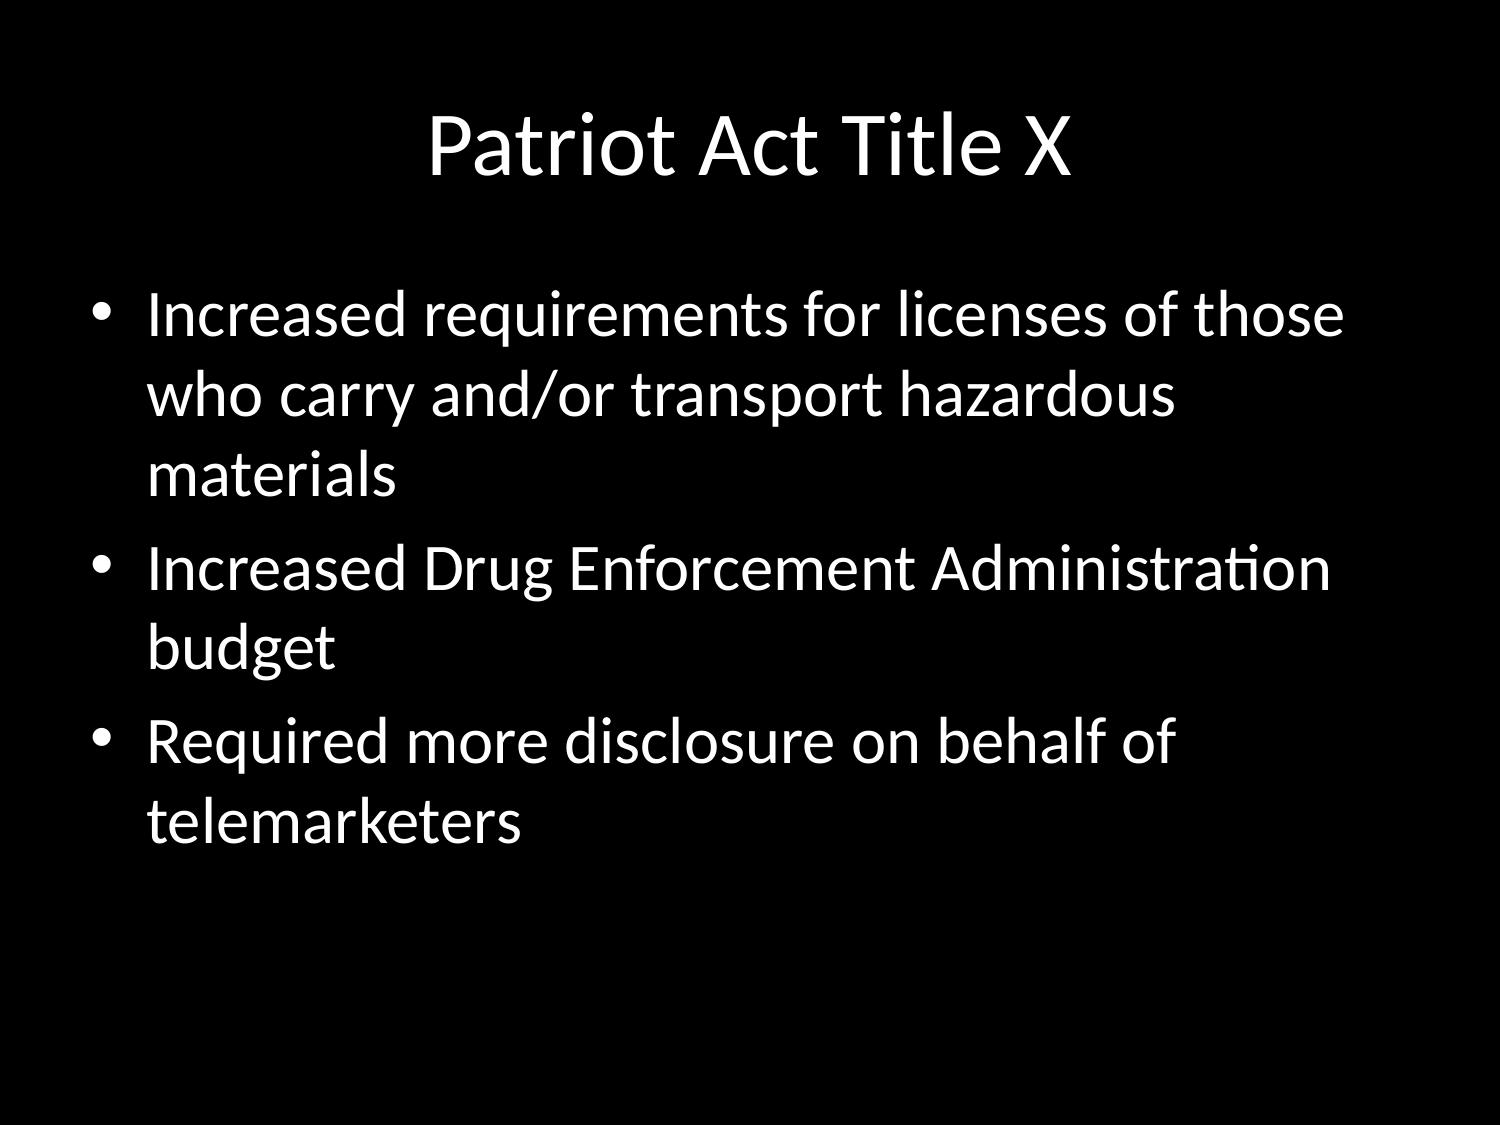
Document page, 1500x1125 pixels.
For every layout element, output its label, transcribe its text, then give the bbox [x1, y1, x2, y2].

list Increased requirements for licenses of those who carry and/or transport hazardous materials Increased Drug Enforcement Administration budget Required more disclosure on behalf of telemarketers [75, 262, 1425, 1005]
title Patriot Act Title X [75, 45, 1425, 233]
